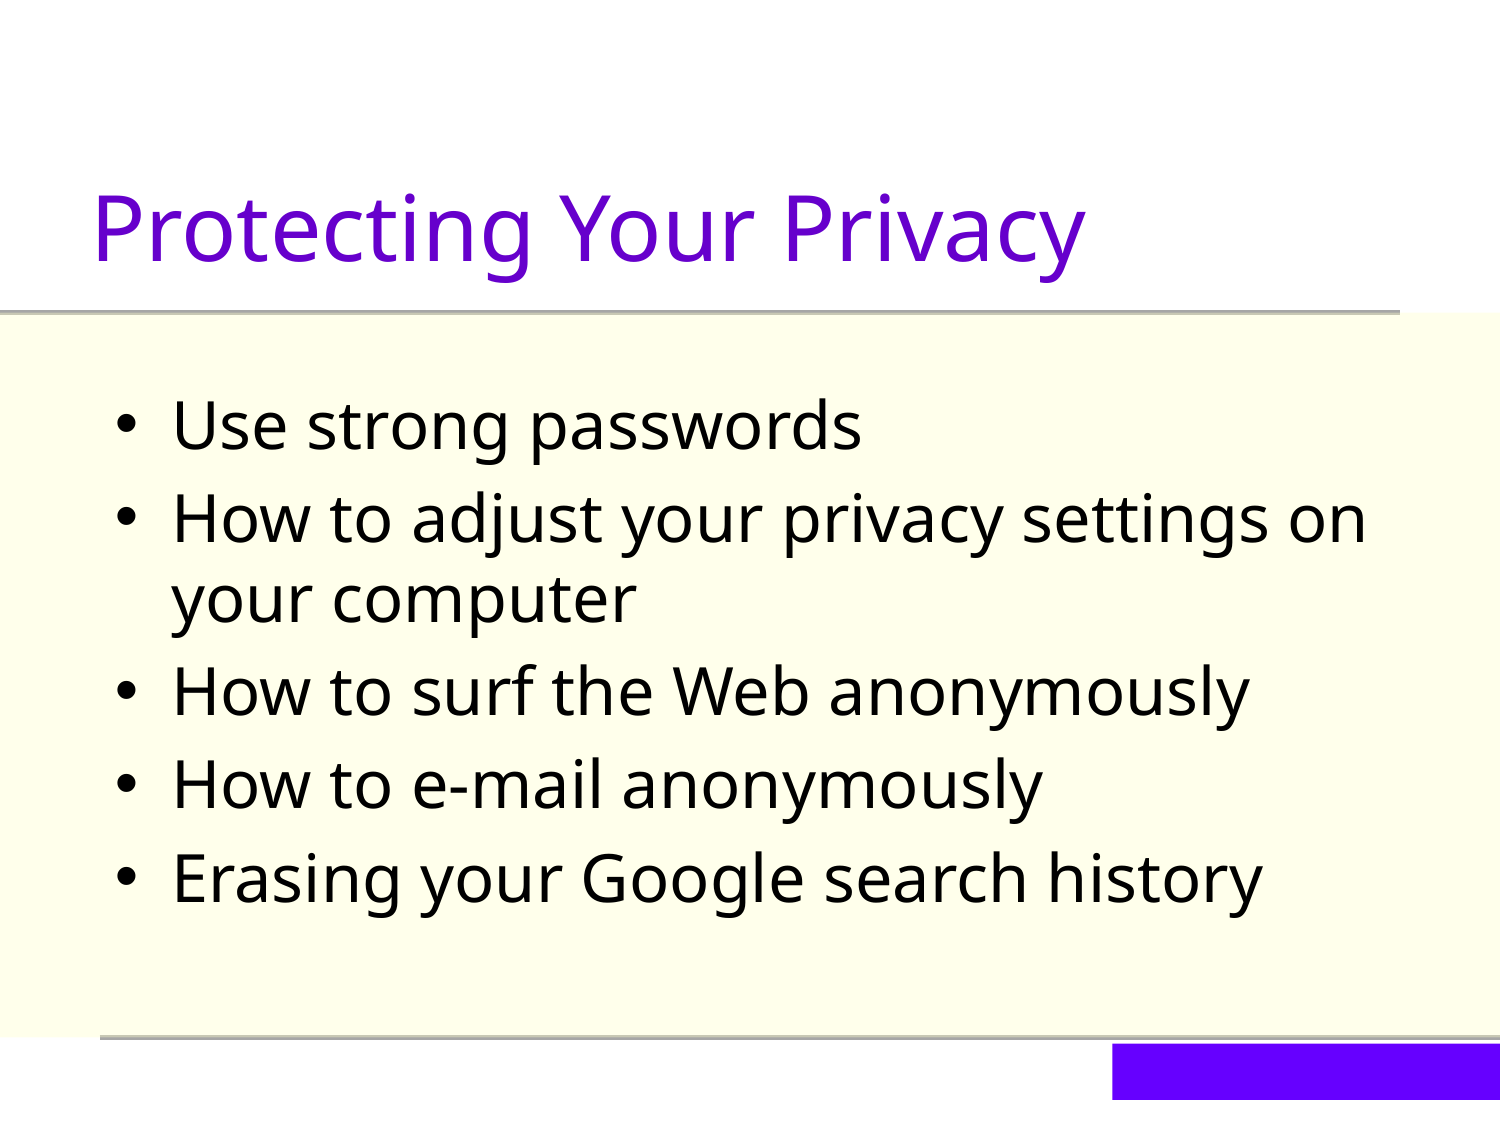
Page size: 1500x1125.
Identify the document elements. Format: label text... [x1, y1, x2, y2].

subtitle Protecting Your Privacy [75, 12, 1413, 288]
list Use strong passwords How to adjust your privacy settings on your computer How to surf the Web anonymously How to e-mail anonymously Erasing your Google search history [99, 375, 1413, 1025]
